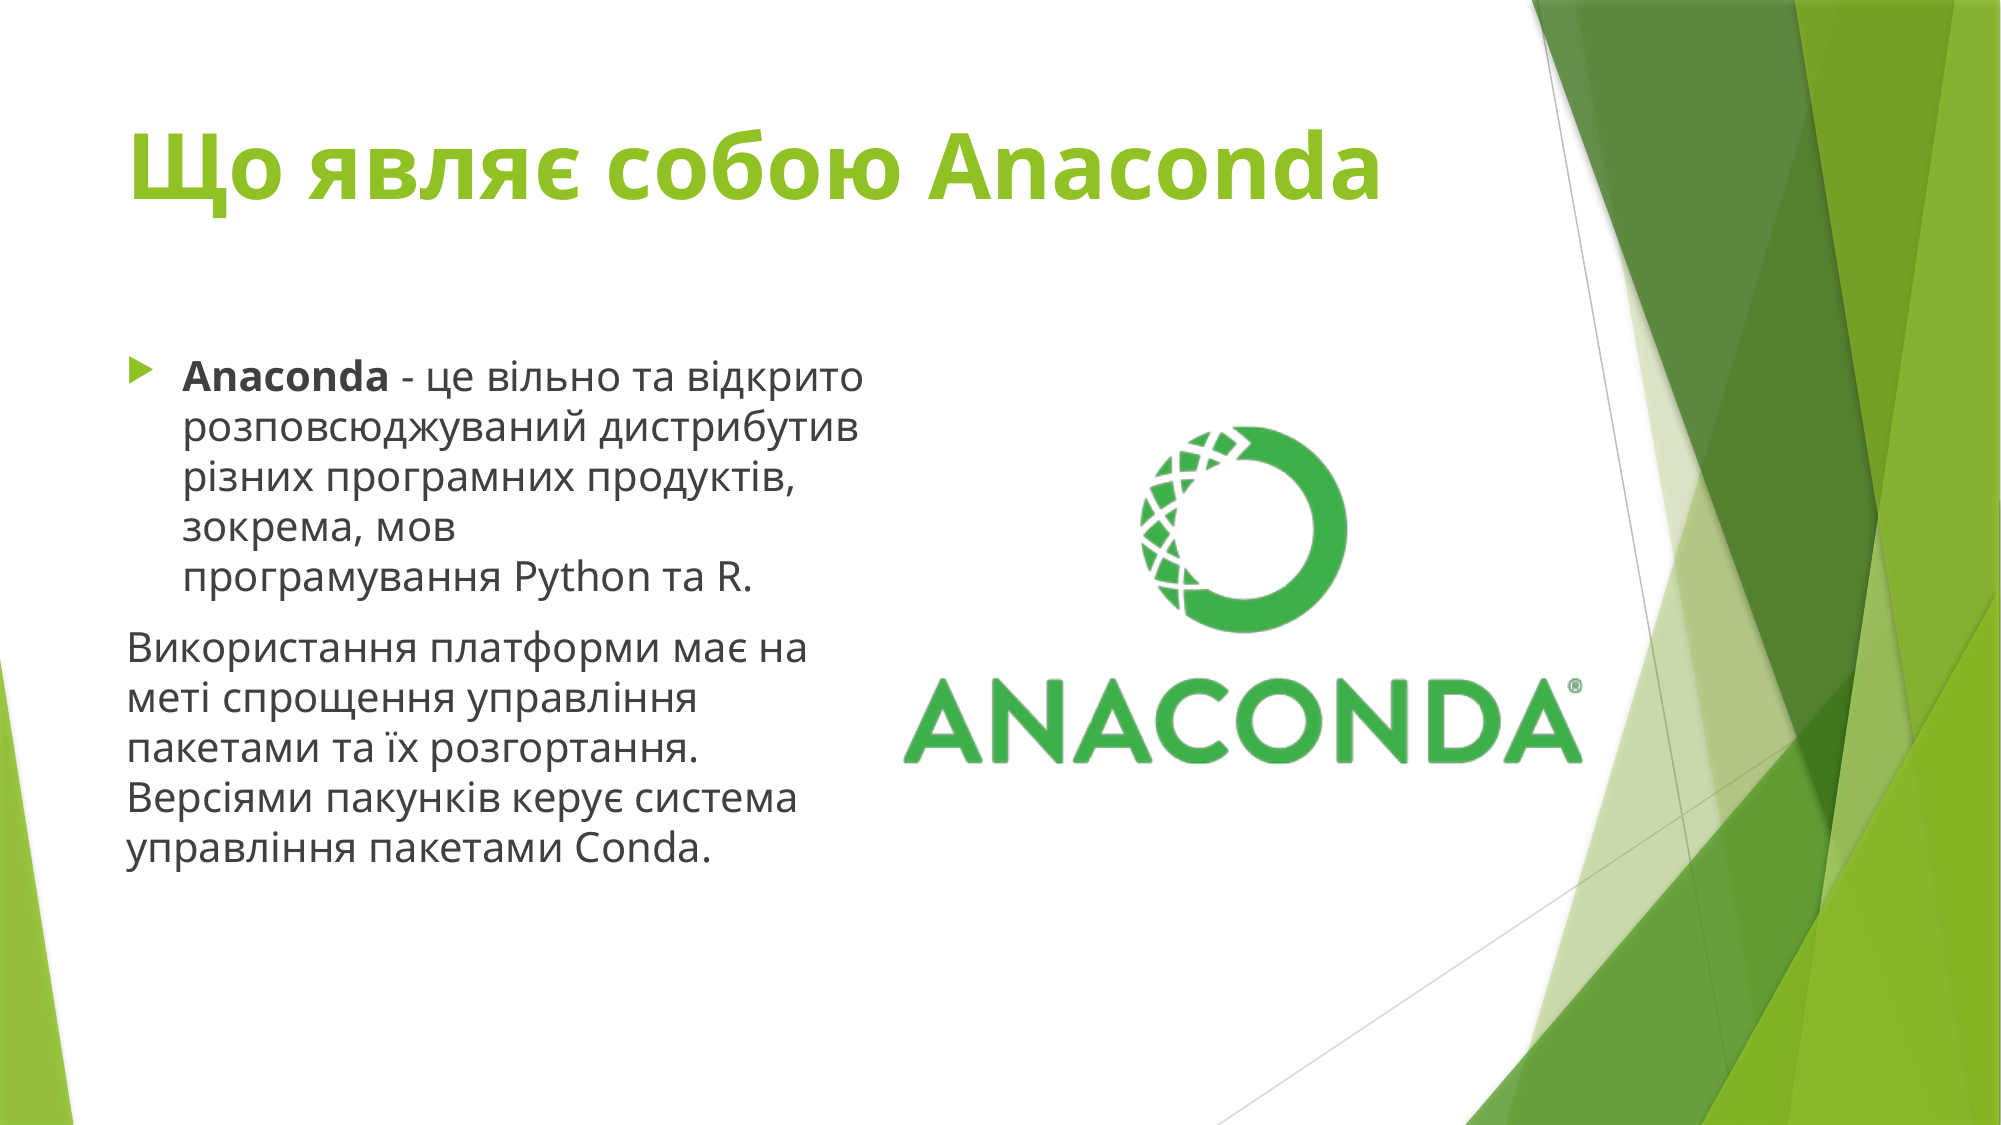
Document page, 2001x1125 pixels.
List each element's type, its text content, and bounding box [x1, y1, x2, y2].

list Anaconda - це вільно та відкрито розповсюджуваний дистрибутив різних програмних продуктів, зокрема, мов програмування Python та R. Використання платформи має на меті спрощення управління пакетами та їх розгортання. Версіями пакунків керує система управління пакетами Conda. [111, 342, 898, 992]
picture [896, 420, 1597, 770]
title Що являє собою Anaconda [111, 99, 1522, 216]
